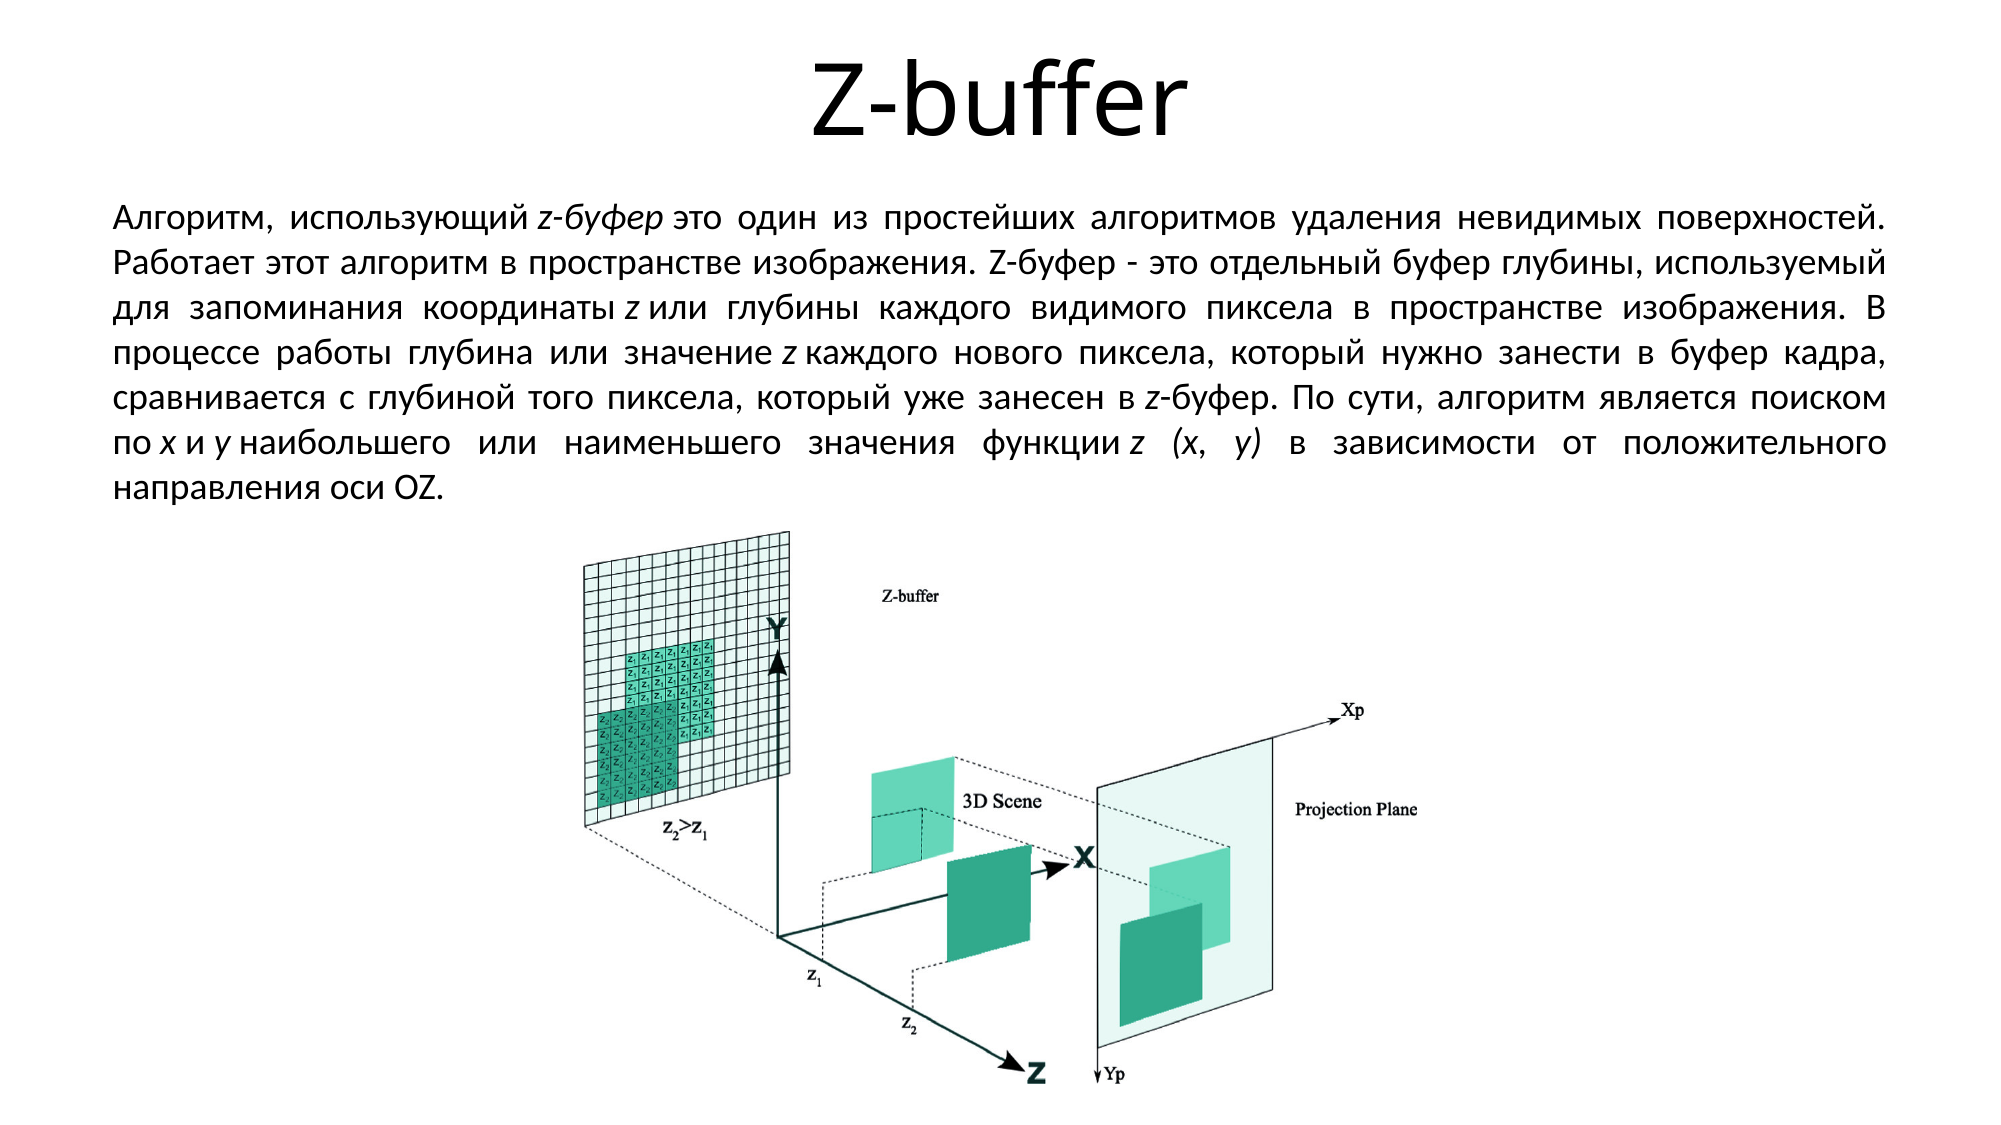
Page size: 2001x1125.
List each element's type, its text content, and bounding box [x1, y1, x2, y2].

title Z-buffer [137, 22, 1863, 184]
picture [583, 531, 1417, 1084]
text_box Алгоритм, использующий z-буфер это один из простейших алгоритмов удаления невидимых поверхностей. Работает этот алгоритм в пространстве изображения. Z-буфер - это отдельный буфер глубины, используемый для запоминания координаты z или глубины каждого видимого пиксела в пространстве изображения. В процессе работы глубина или значение z каждого нового пиксела, который нужно занести в буфер кадра, сравнивается с глубиной того пиксела, который уже занесен в z-буфер. По сути, алгоритм является поиском по х и у наибольшего или наименьшего значения функции z (х, у) в зависимости от положительного направления оси OZ. [97, 184, 1903, 515]
